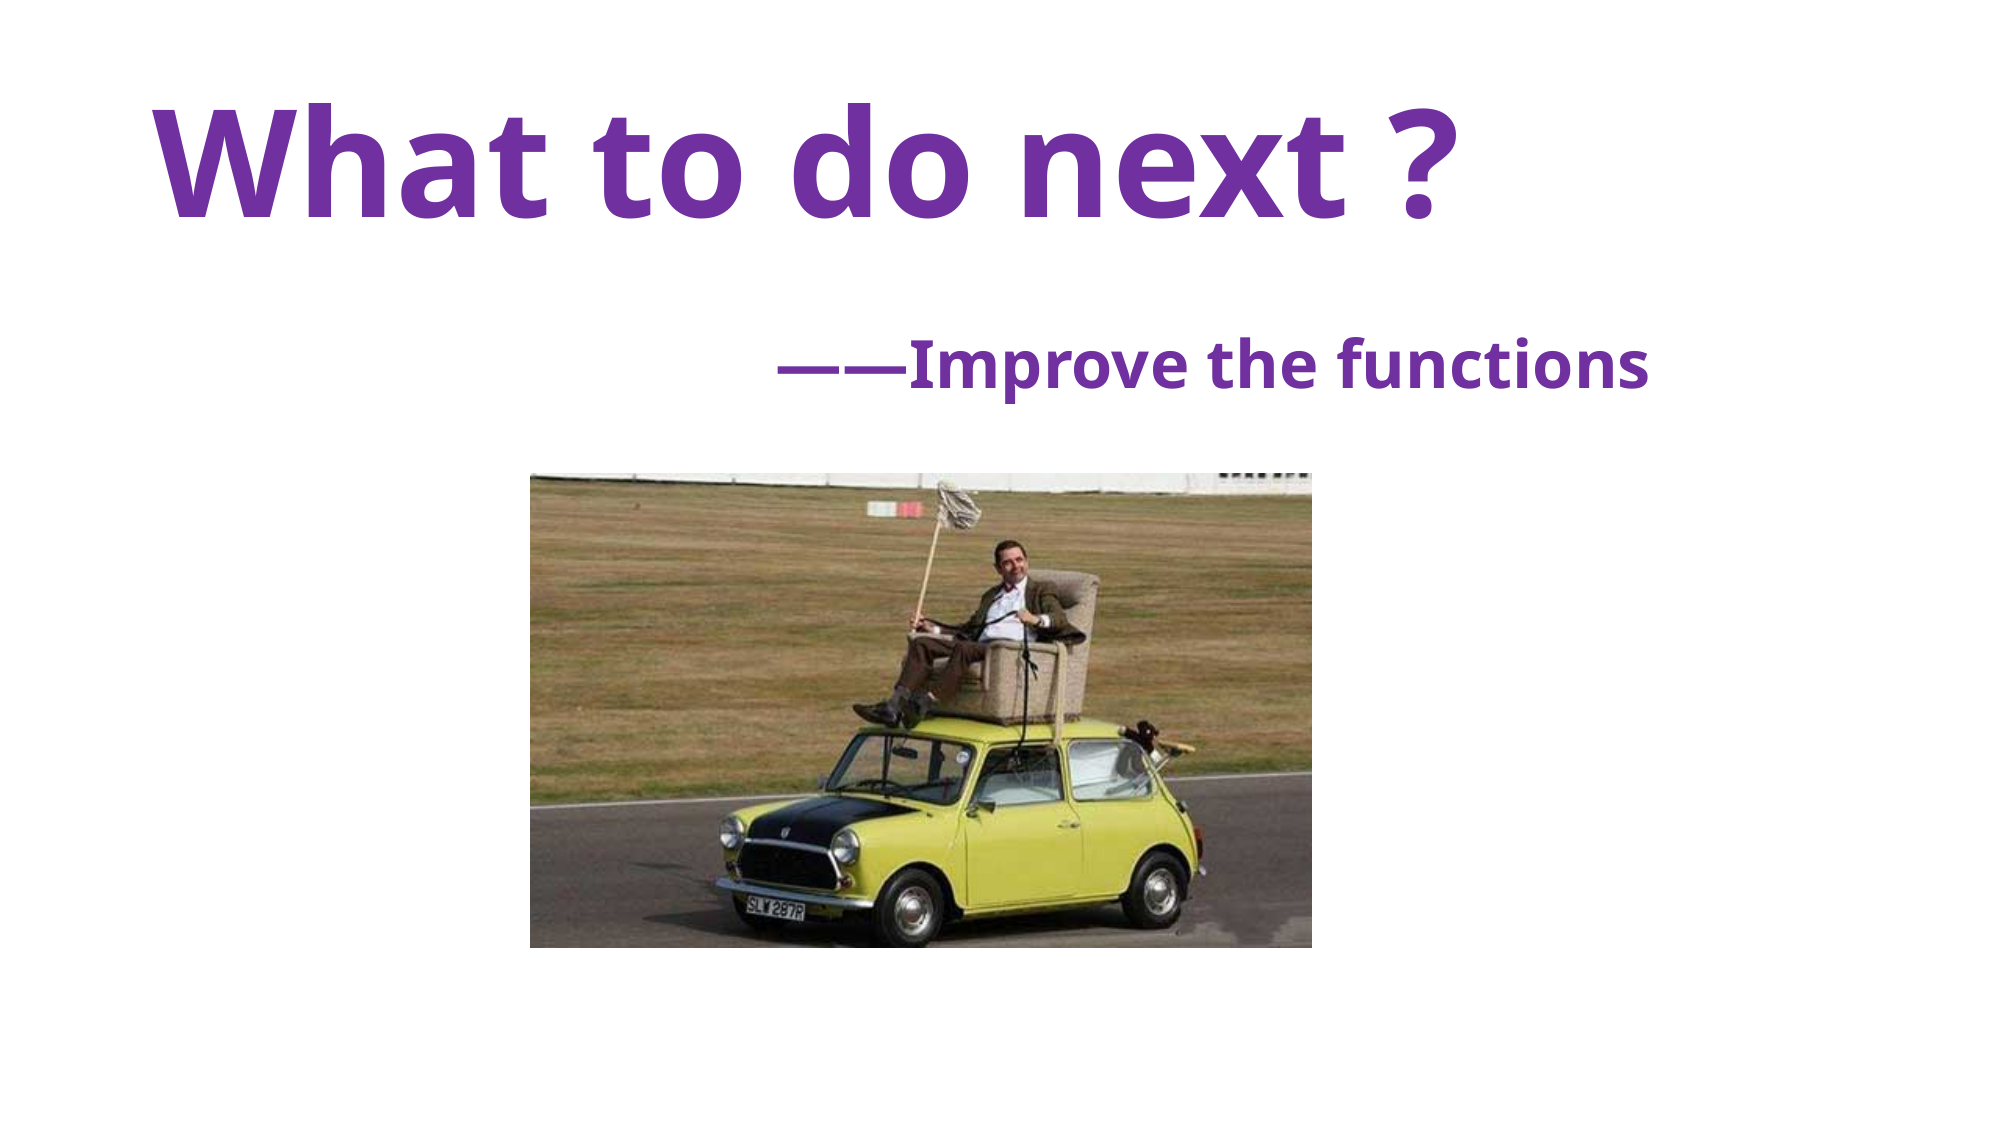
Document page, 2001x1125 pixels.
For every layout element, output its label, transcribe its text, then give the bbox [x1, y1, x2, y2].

picture [530, 473, 1313, 948]
title What to do next ? [137, 59, 1863, 278]
text_box ——Improve the functions [176, 314, 1667, 534]
